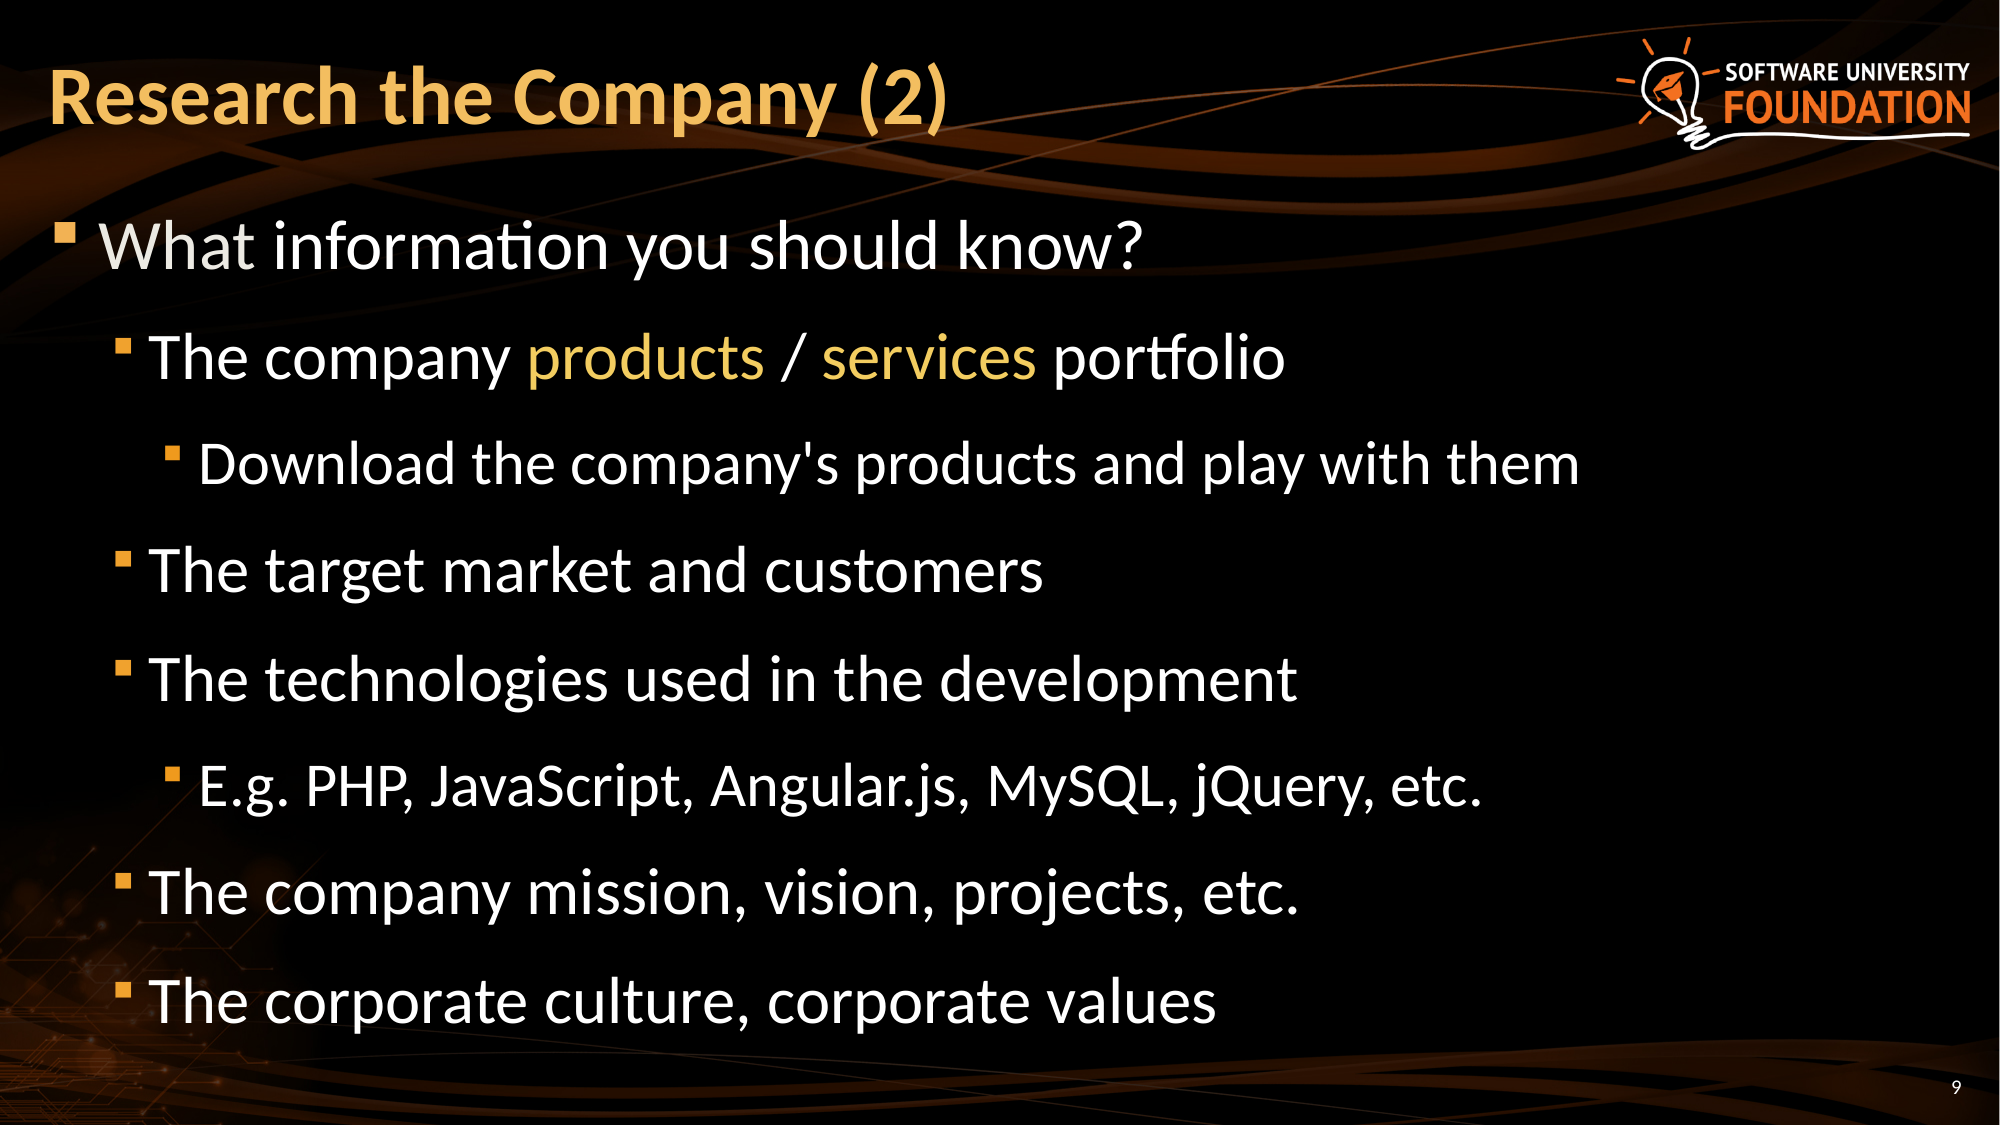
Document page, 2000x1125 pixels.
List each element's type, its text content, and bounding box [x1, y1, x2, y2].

picture [0, 0, 2000, 1125]
list What information you should know? The company products / services portfolio Download the company's products and play with them The target market and customers The technologies used in the development E.g. PHP, JavaScript, Angular.js, MySQL, jQuery, etc. The company mission, vision, projects, etc. The corporate culture, corporate values [31, 188, 1968, 1103]
title Research the Company (2) [30, 6, 1602, 189]
